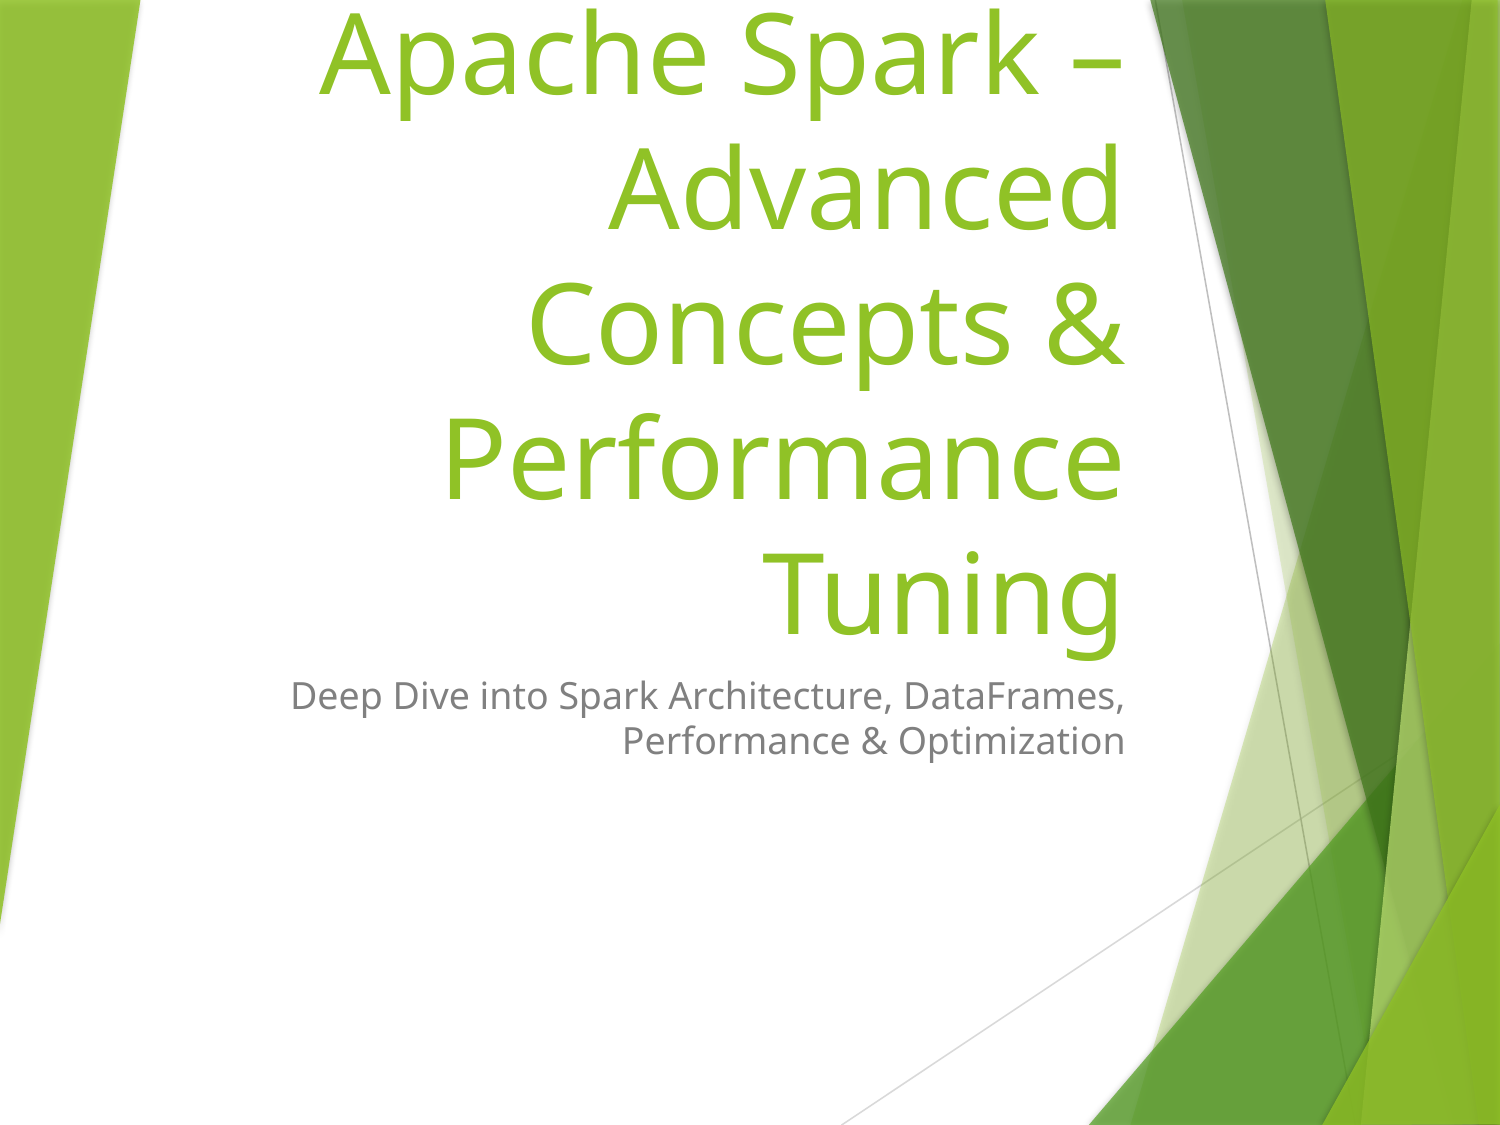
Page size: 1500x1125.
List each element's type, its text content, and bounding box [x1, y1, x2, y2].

subtitle Deep Dive into Spark Architecture, DataFrames, Performance & Optimization [185, 664, 1142, 845]
title Apache Spark – Advanced Concepts & Performance Tuning [185, 394, 1142, 664]
